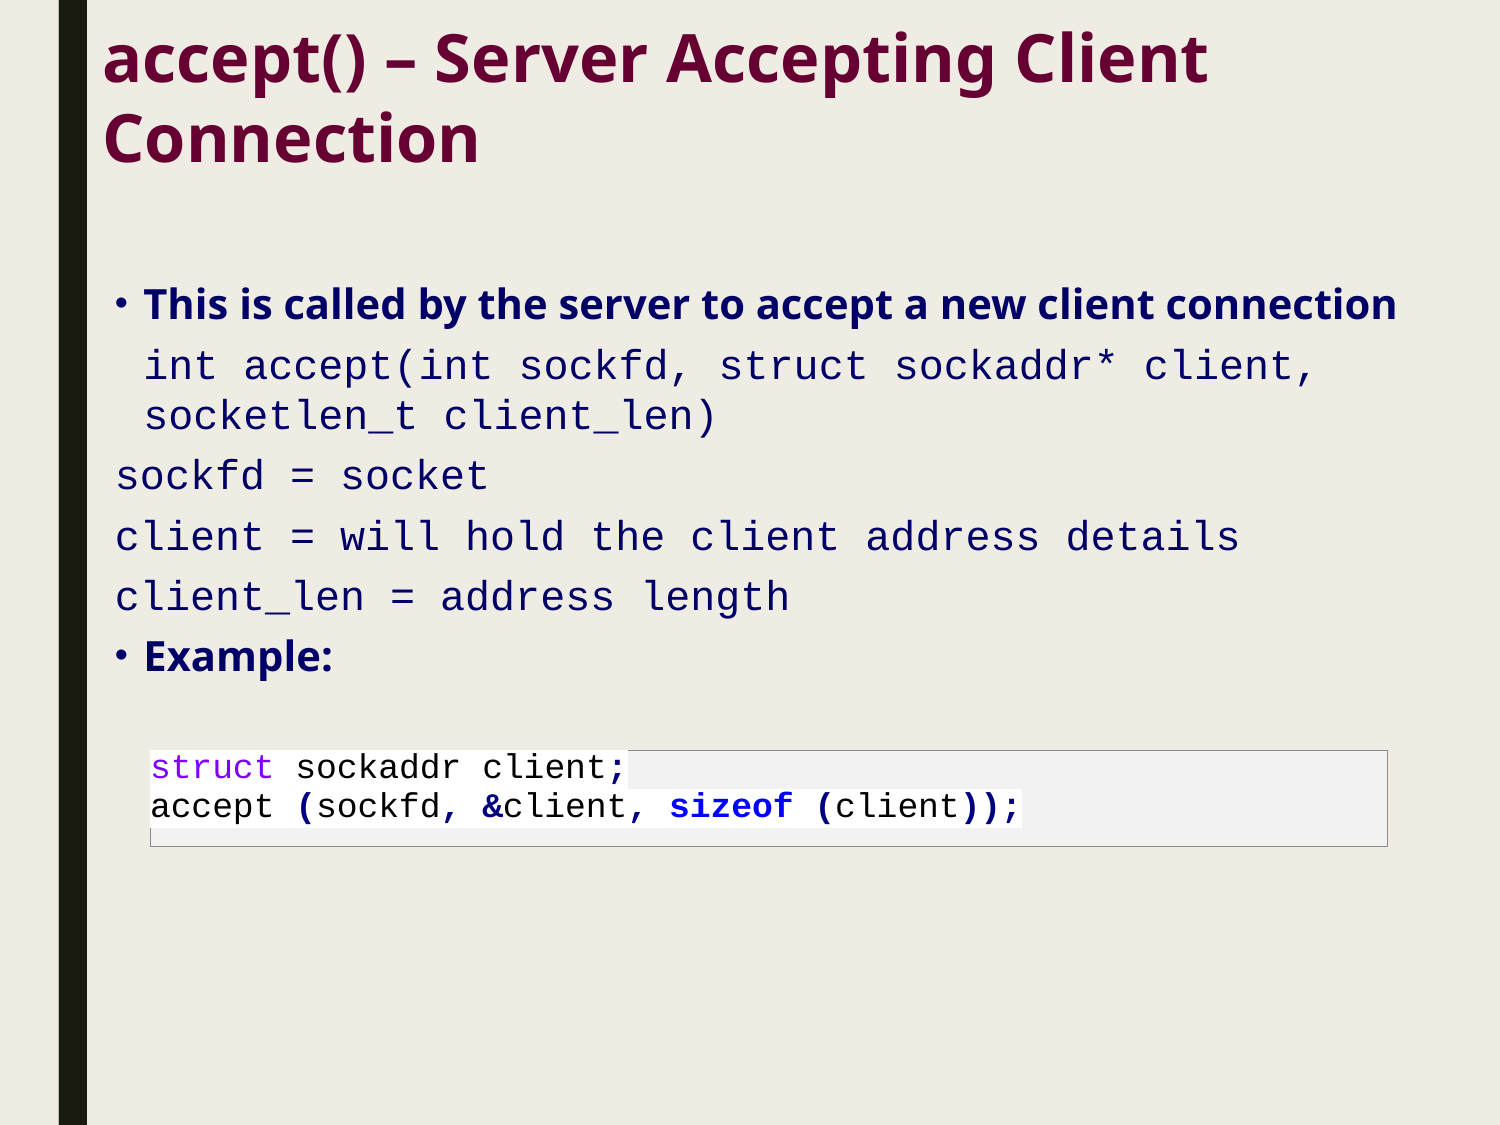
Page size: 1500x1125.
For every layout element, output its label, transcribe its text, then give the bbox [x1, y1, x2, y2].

text_box [74, 245, 1425, 1038]
text_box This is called by the server to accept a new client connection int accept(int sockfd, struct sockaddr* client, socketlen_t client_len) sockfd = socket client = will hold the client address details client_len = address length Example: [99, 270, 1450, 1063]
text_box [149, 749, 1388, 847]
text_box accept() – Server Accepting Client Connection [87, 37, 1438, 155]
